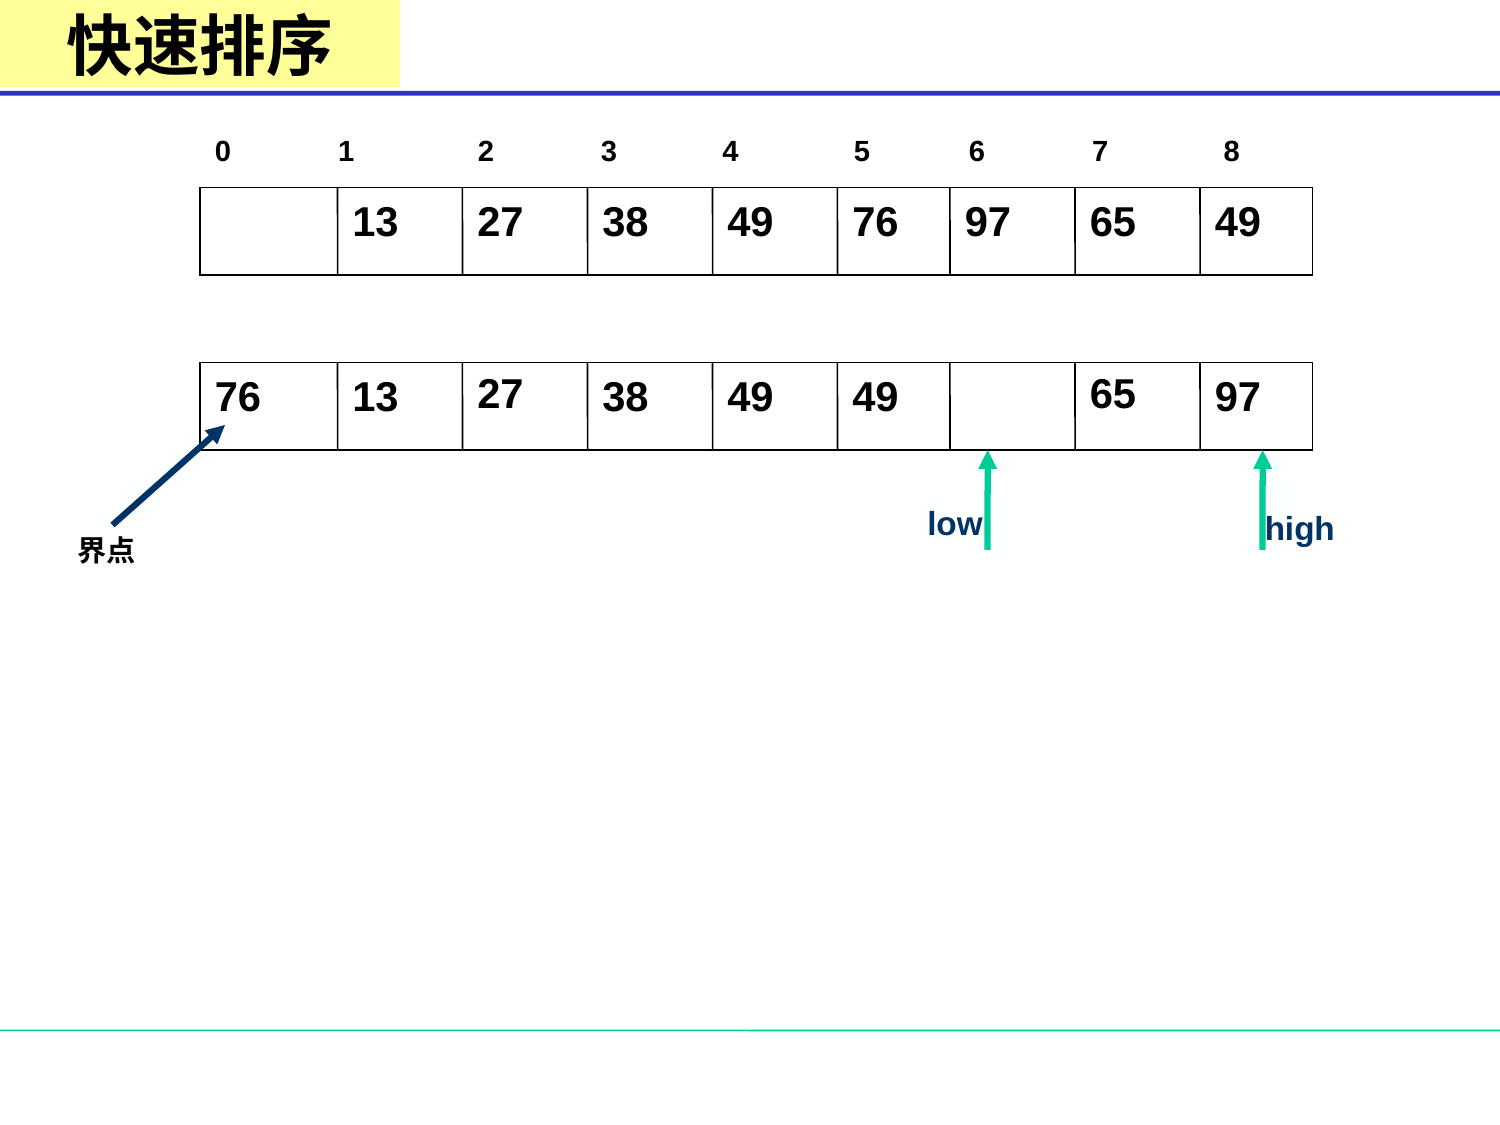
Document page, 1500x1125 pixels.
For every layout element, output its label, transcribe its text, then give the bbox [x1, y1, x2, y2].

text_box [199, 187, 1313, 276]
text_box 0 1 2 3 4 5 6 7 8 [199, 124, 1313, 175]
text_box 界点 [62, 524, 188, 575]
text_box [1249, 449, 1388, 556]
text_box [912, 449, 1051, 551]
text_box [199, 362, 1313, 451]
text_box 快速排序 [0, 0, 400, 88]
